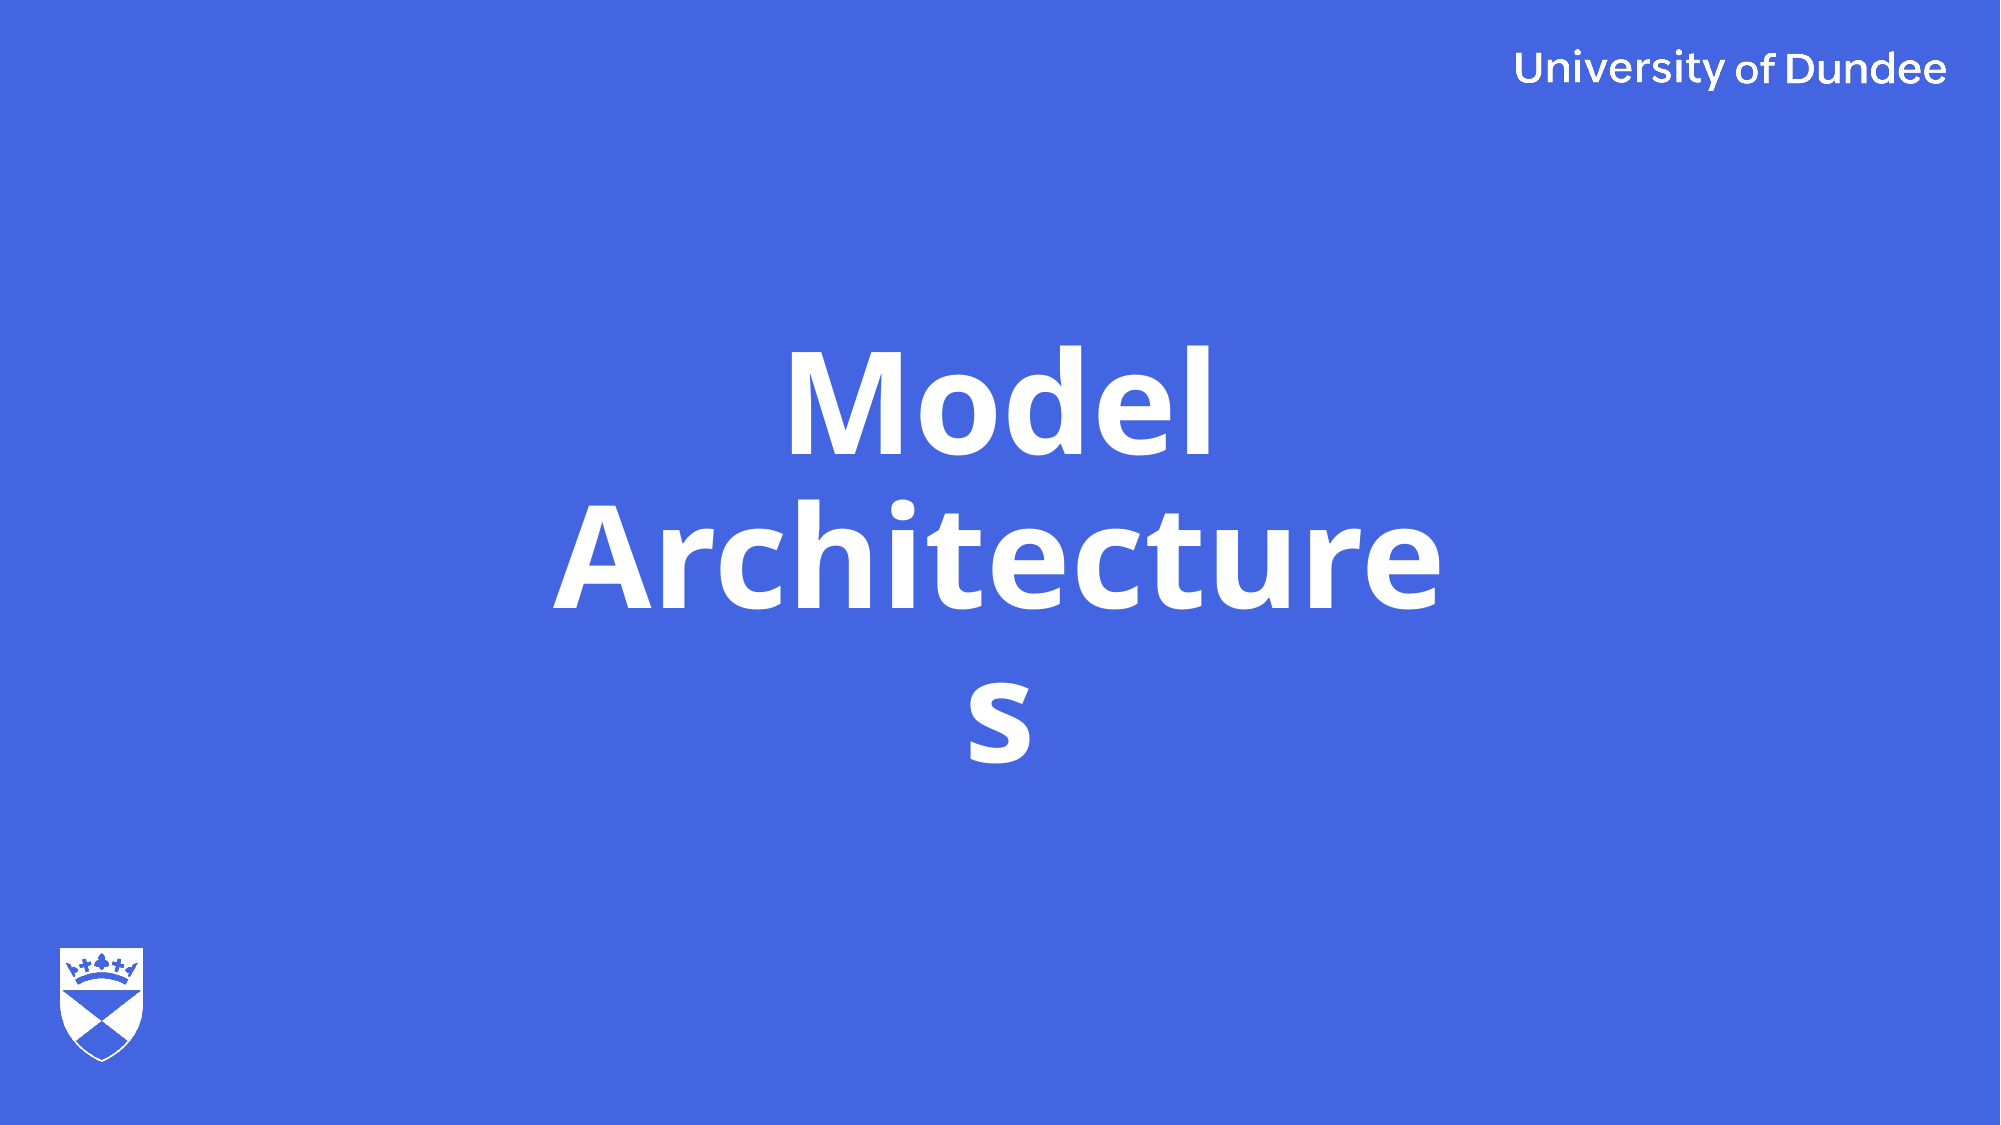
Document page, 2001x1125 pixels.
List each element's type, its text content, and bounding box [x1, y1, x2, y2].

picture [60, 948, 143, 1062]
picture [1516, 49, 1946, 91]
list Model Architectures [513, 476, 1487, 649]
